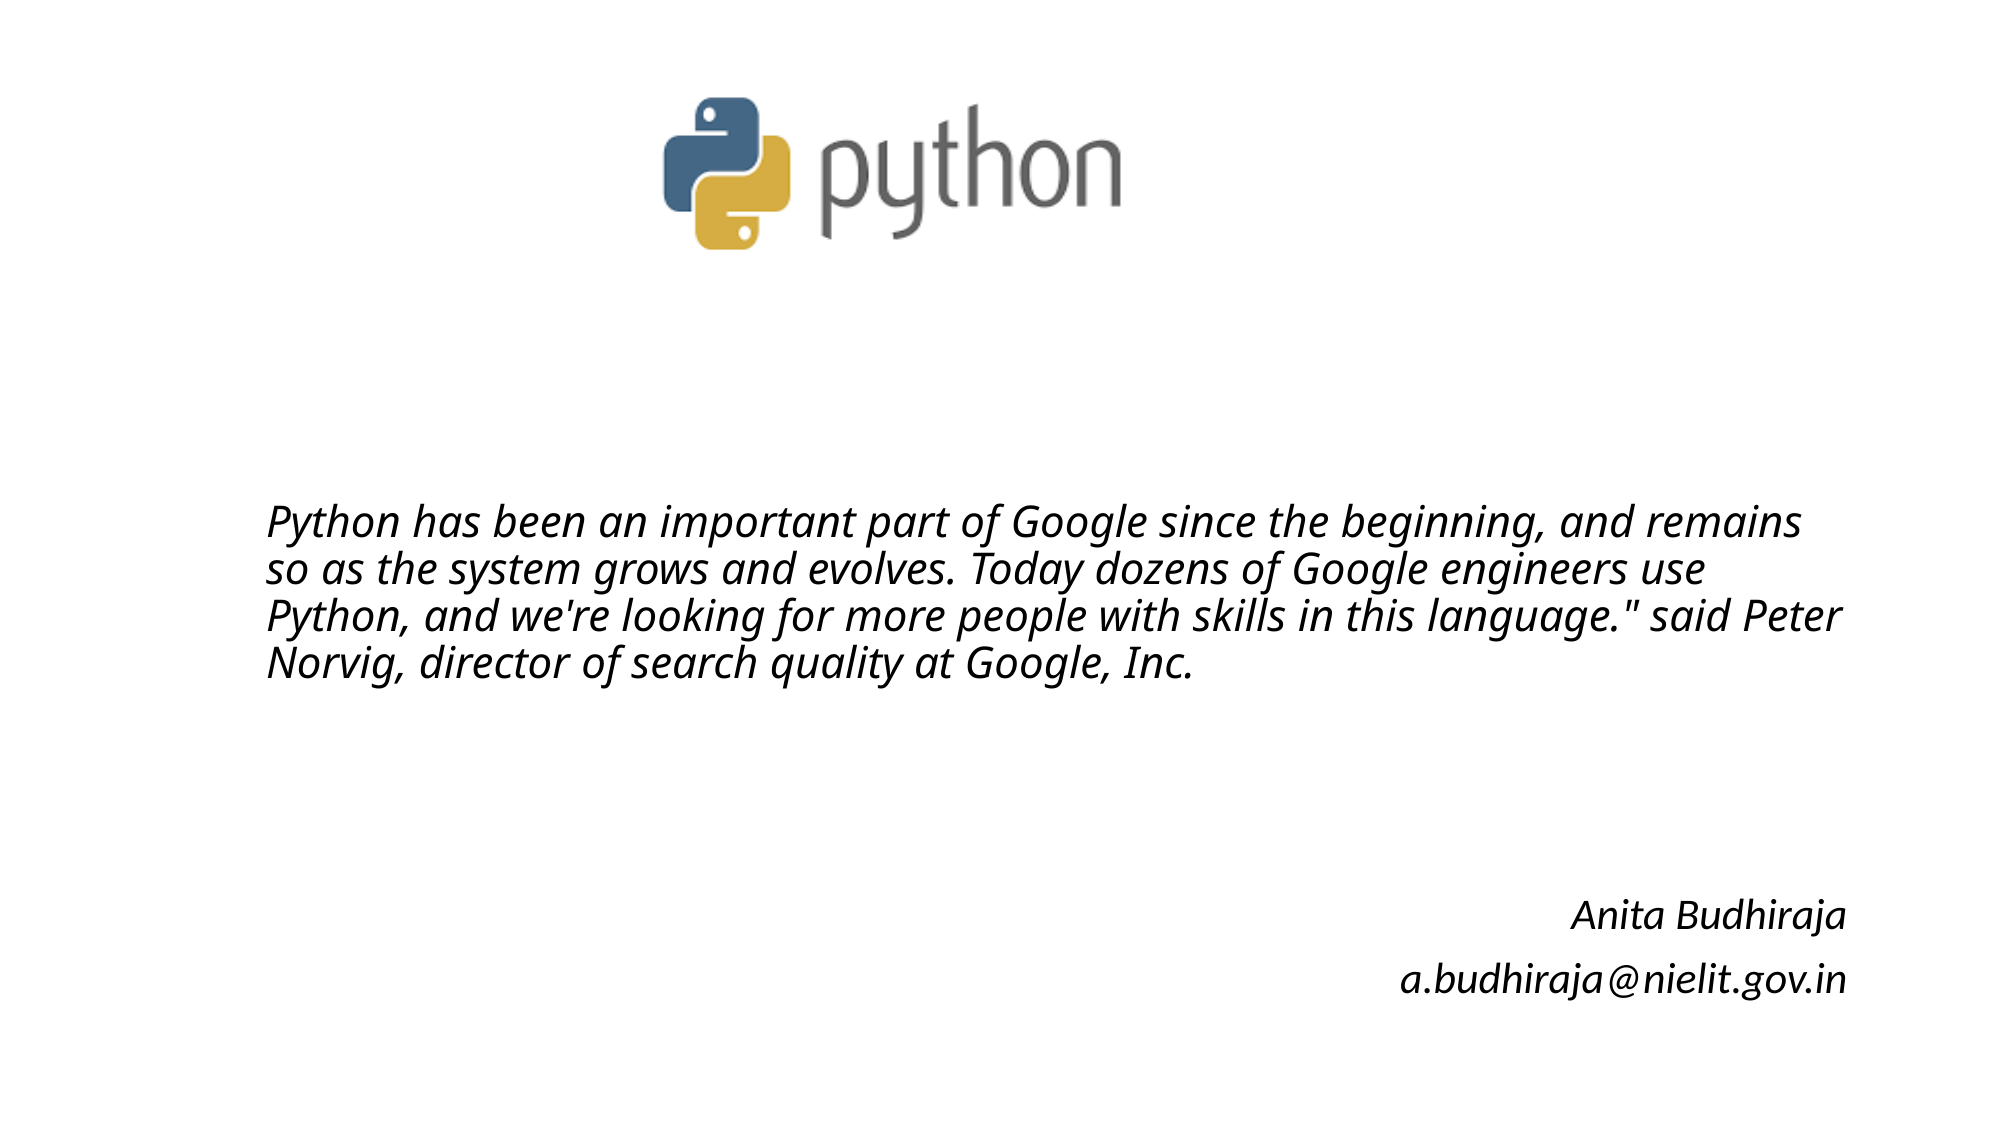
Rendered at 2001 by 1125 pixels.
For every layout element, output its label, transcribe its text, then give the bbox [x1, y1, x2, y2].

picture [604, 27, 1193, 333]
list Python has been an important part of Google since the beginning, and remains so as the system grows and evolves. Today dozens of Google engineers use Python, and we're looking for more people with skills in this language." said Peter Norvig, director of search quality at Google, Inc. Anita Budhiraja a.budhiraja@nielit.gov.in [137, 299, 1863, 1014]
